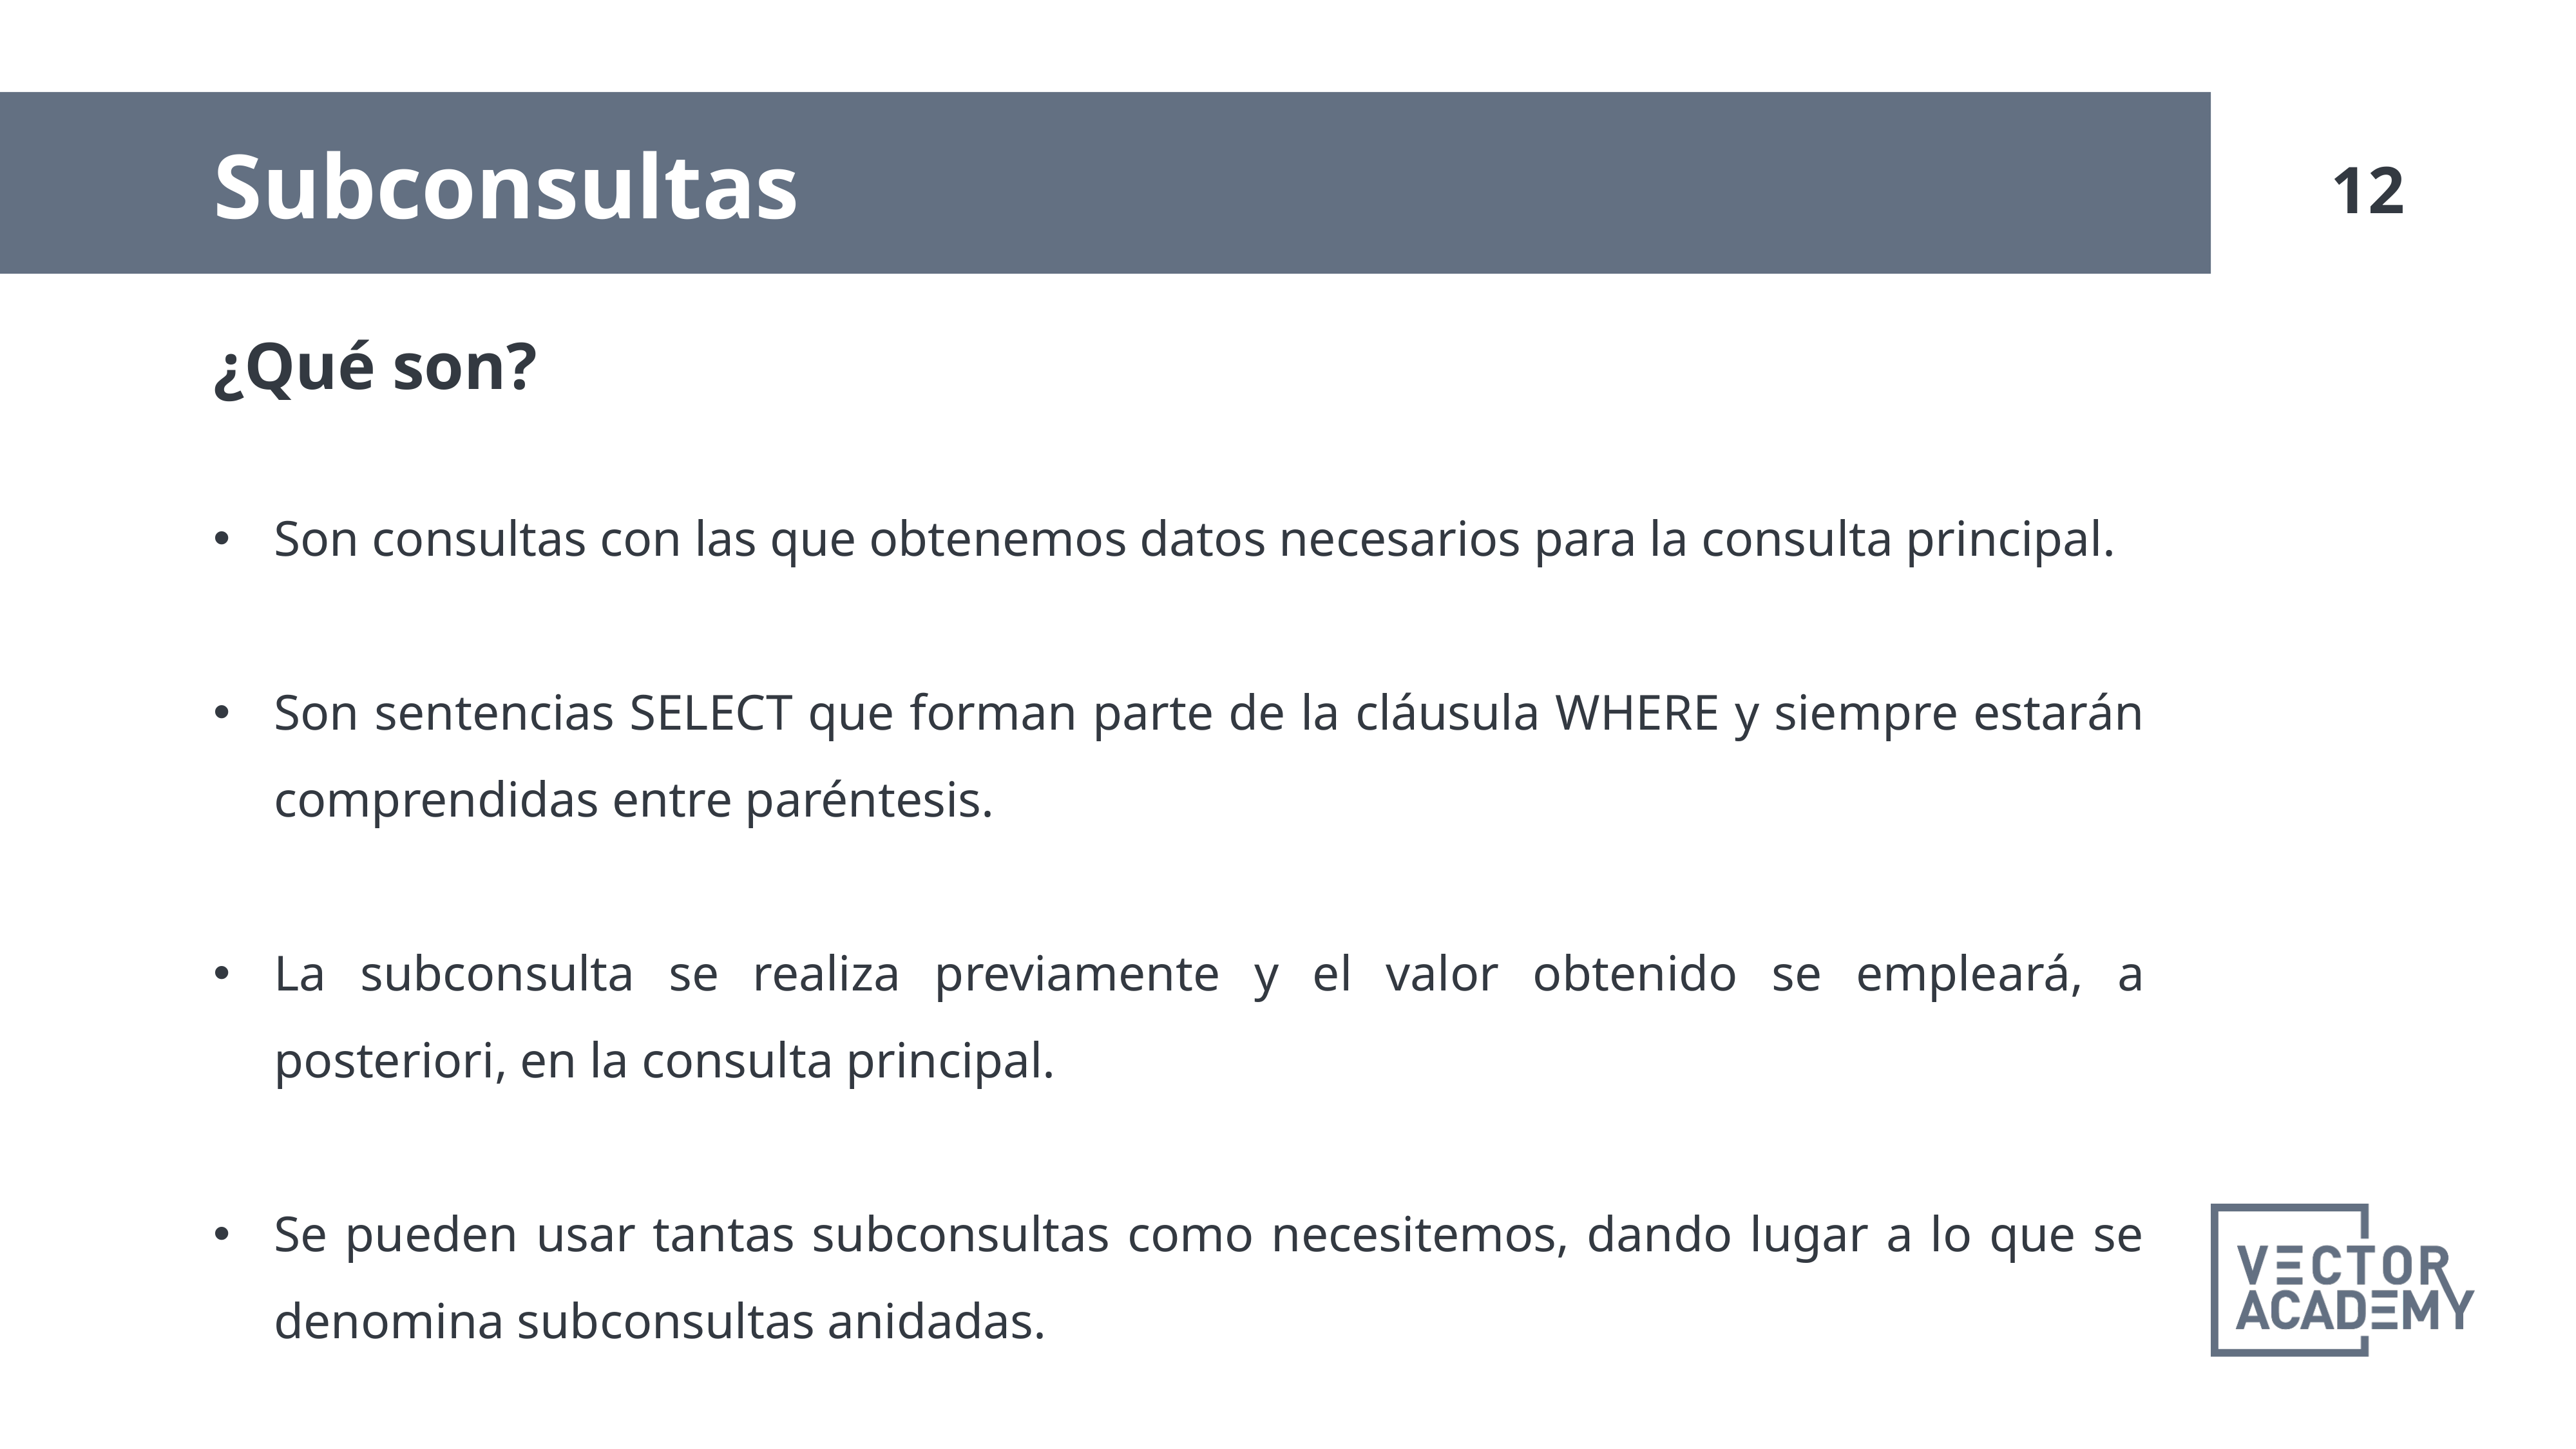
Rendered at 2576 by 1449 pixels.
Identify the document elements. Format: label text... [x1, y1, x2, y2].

text_box Subconsultas [204, 125, 2137, 242]
text_box [0, 91, 2211, 274]
text_box ¿Qué son? Son consultas con las que obtenemos datos necesarios para la consulta principal. Son sentencias SELECT que forman parte de la cláusula WHERE y siempre estarán comprendidas entre paréntesis. La subconsulta se realiza previamente y el valor obtenido se empleará, a posteriori, en la consulta principal. Se pueden usar tantas subconsultas como necesitemos, dando lugar a lo que se denomina subconsultas anidadas. [204, 319, 2155, 1354]
picture [2211, 1204, 2475, 1357]
